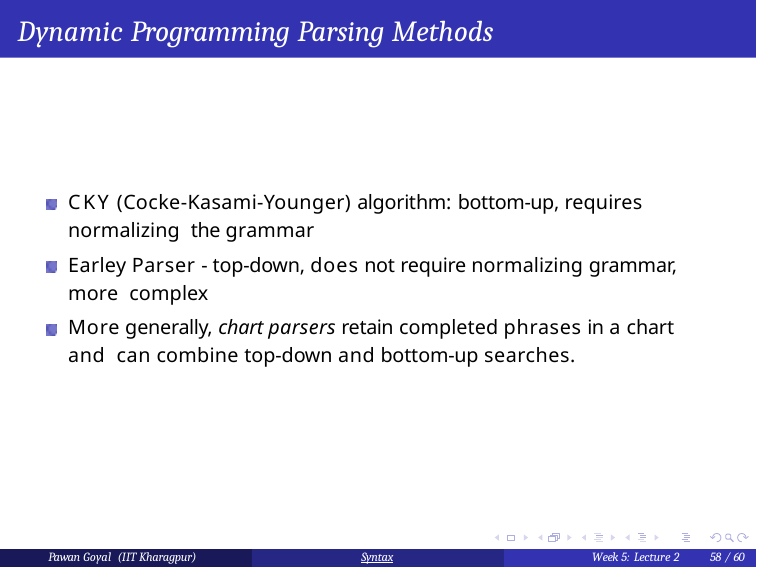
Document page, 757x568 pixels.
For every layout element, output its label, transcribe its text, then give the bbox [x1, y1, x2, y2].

picture [45, 324, 57, 336]
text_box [0, 548, 757, 568]
title Dynamic Programming Parsing Methods [15, 9, 511, 108]
text_box CKY (Cocke-Kasami-Younger) algorithm: bottom-up, requires normalizing the grammar Earley Parser - top-down, does not require normalizing grammar, more complex More generally, chart parsers retain completed phrases in a chart and can combine top-down and bottom-up searches. [66, 183, 736, 367]
picture [45, 261, 57, 273]
picture [45, 198, 57, 210]
